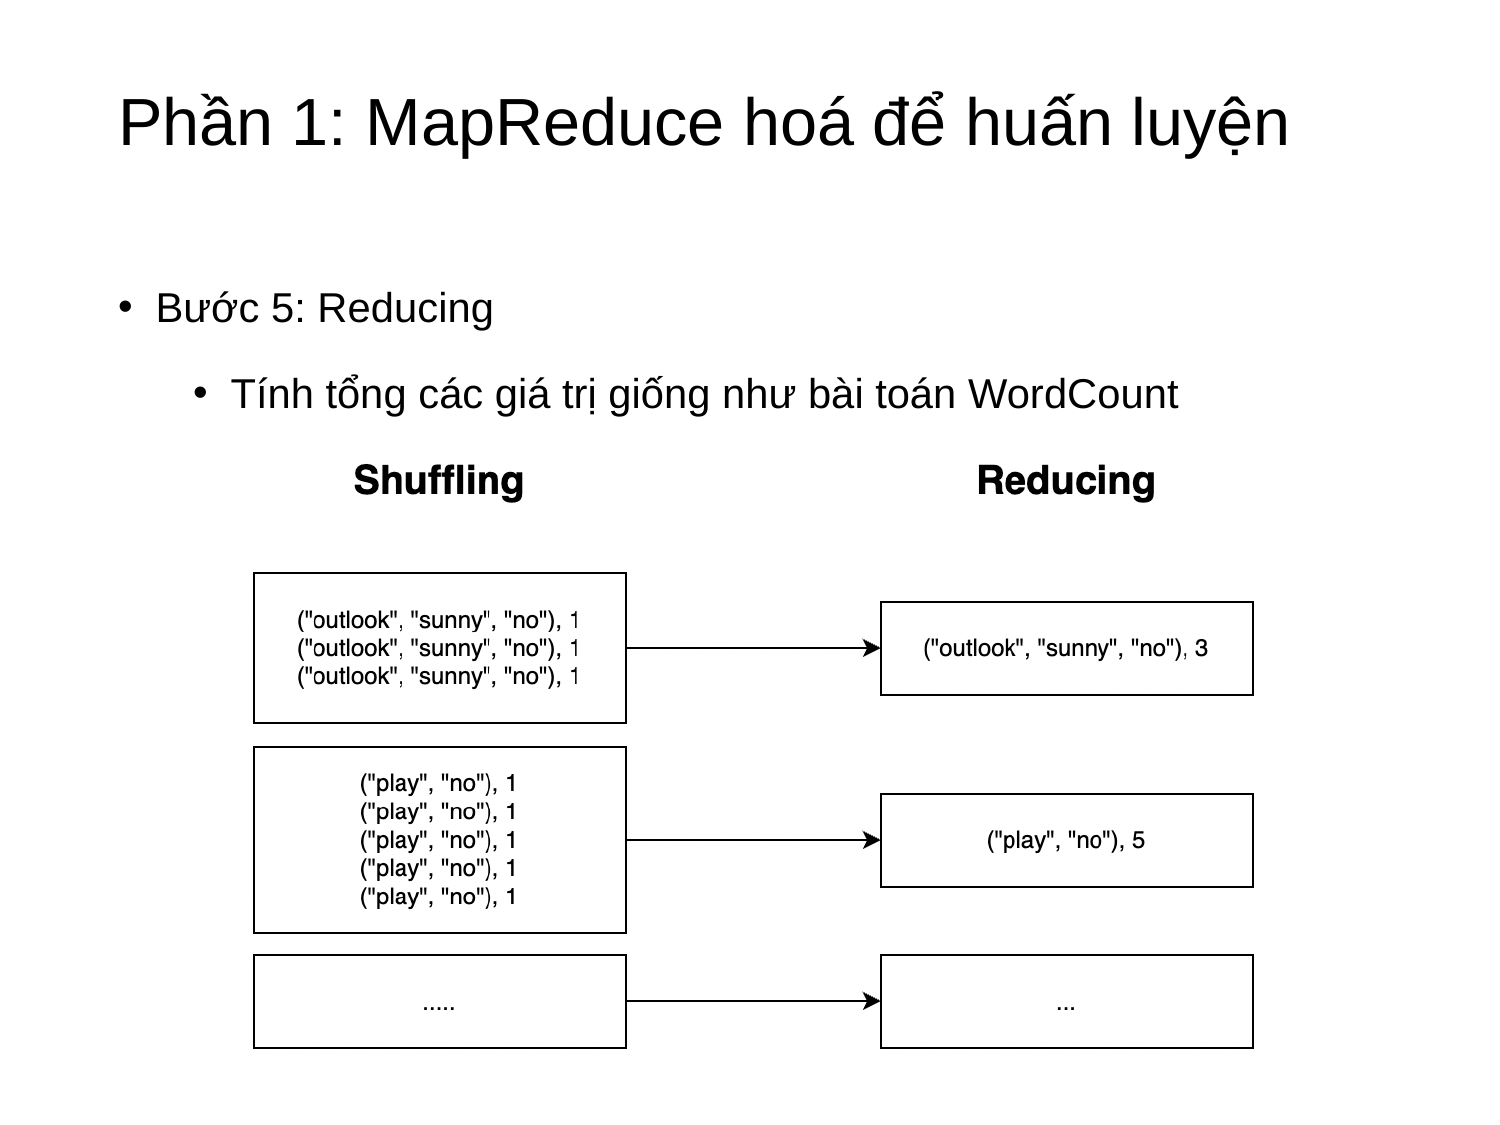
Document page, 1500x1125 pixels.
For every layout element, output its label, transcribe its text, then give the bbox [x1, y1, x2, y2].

picture [227, 455, 1273, 1075]
list Bước 5: Reducing Tính tổng các giá trị giống như bài toán WordCount [103, 248, 1397, 1014]
title Phần 1: MapReduce hoá để huấn luyện [103, 59, 1397, 188]
